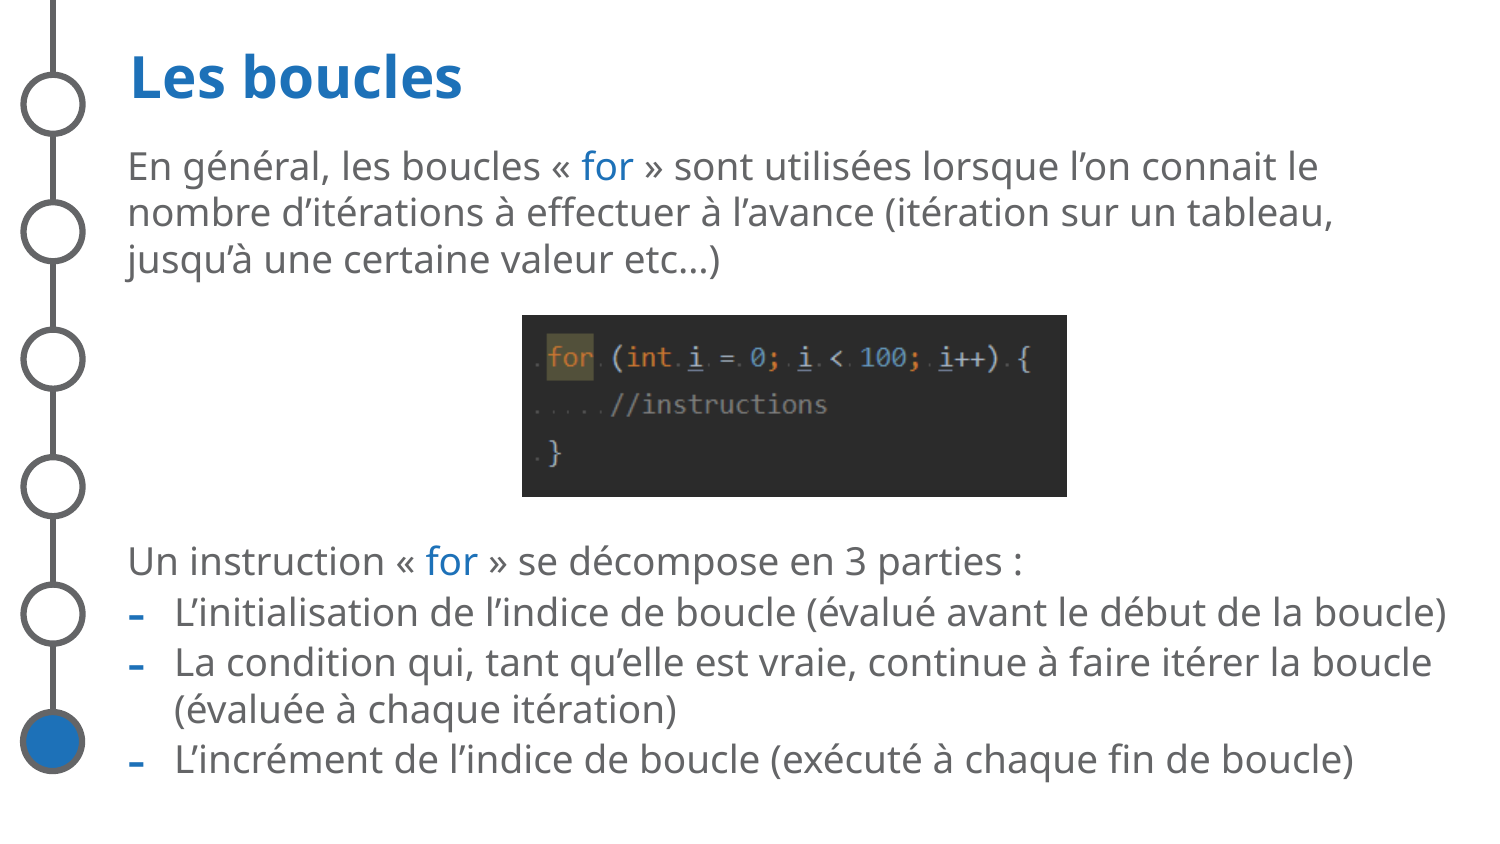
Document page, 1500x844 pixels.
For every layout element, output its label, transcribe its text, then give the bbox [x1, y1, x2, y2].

text_box En général, les boucles « for » sont utilisées lorsque l’on connait le nombre d’itérations à effectuer à l’avance (itération sur un tableau, jusqu’à une certaine valeur etc…) Un instruction « for » se décompose en 3 parties : L’initialisation de l’indice de boucle (évalué avant le début de la boucle) La condition qui, tant qu’elle est vraie, continue à faire itérer la boucle (évaluée à chaque itération) L’incrément de l’indice de boucle (exécuté à chaque fin de boucle) [112, 133, 1477, 812]
picture [522, 315, 1067, 498]
title Les boucles [129, 30, 1444, 120]
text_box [22, 0, 83, 772]
